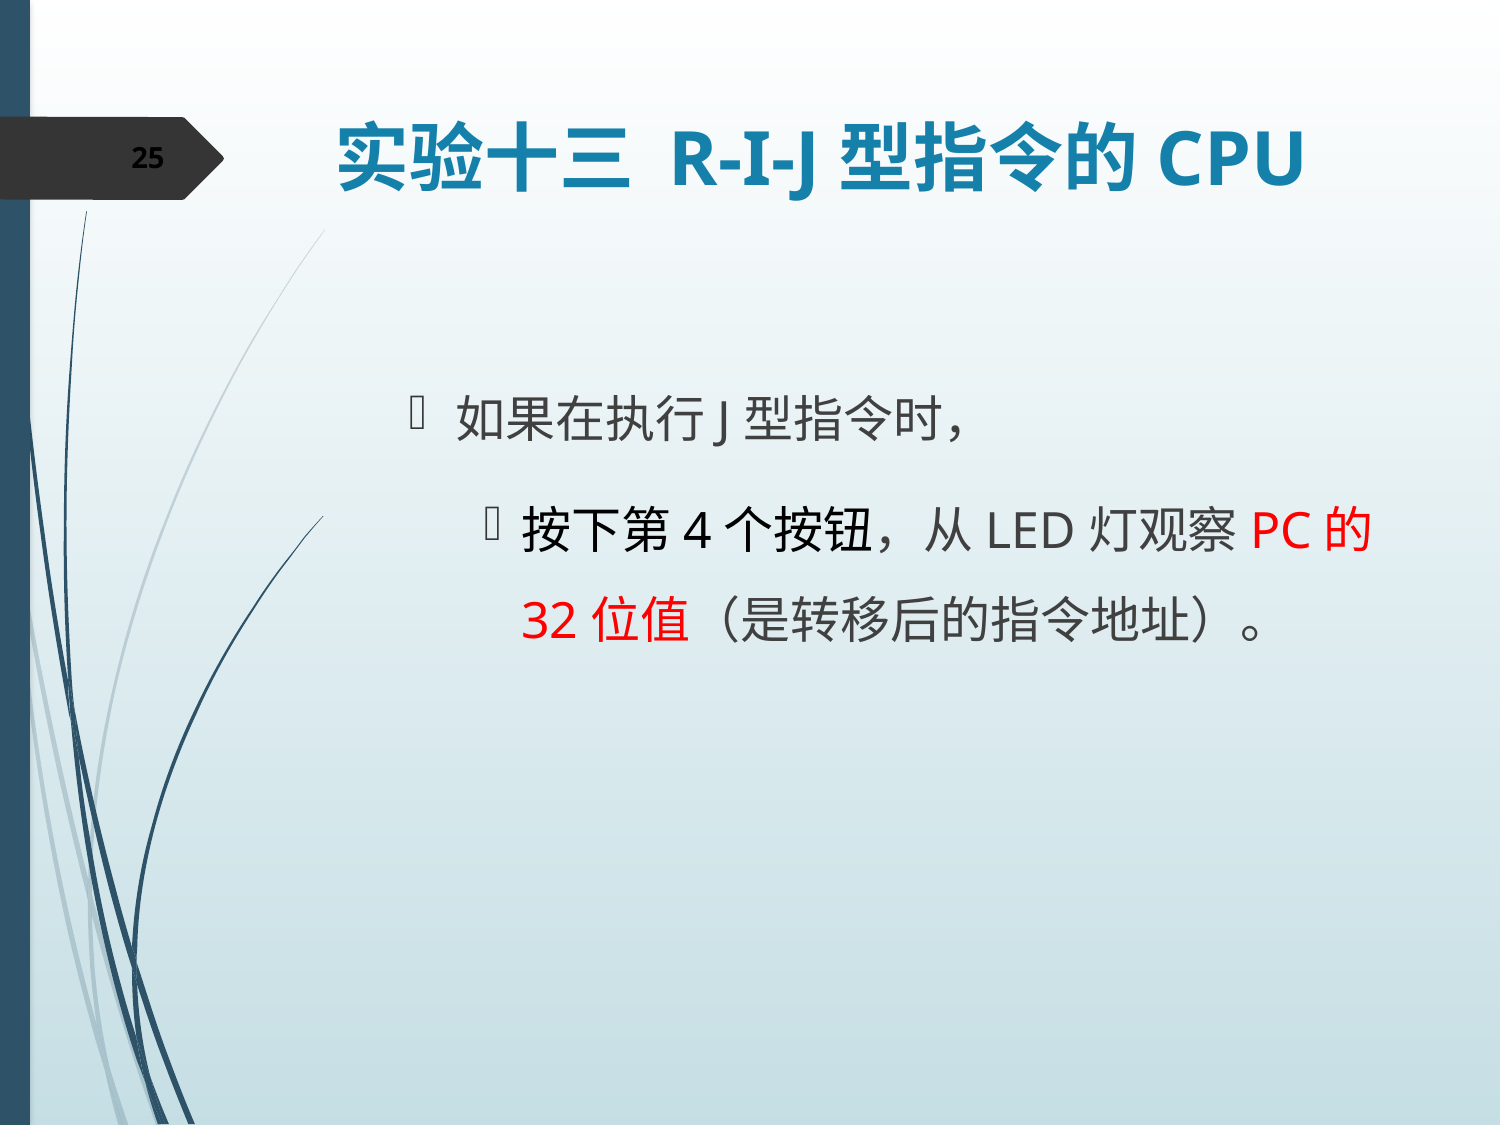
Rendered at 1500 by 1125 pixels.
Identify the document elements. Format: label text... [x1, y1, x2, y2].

title 实验十三 R-I-J型指令的CPU [319, 102, 1400, 313]
slide_number 25 [83, 129, 180, 190]
list 如果在执行J型指令时， 按下第4个按钮，从LED灯观察PC的32位值（是转移后的指令地址）。 [318, 350, 1400, 970]
